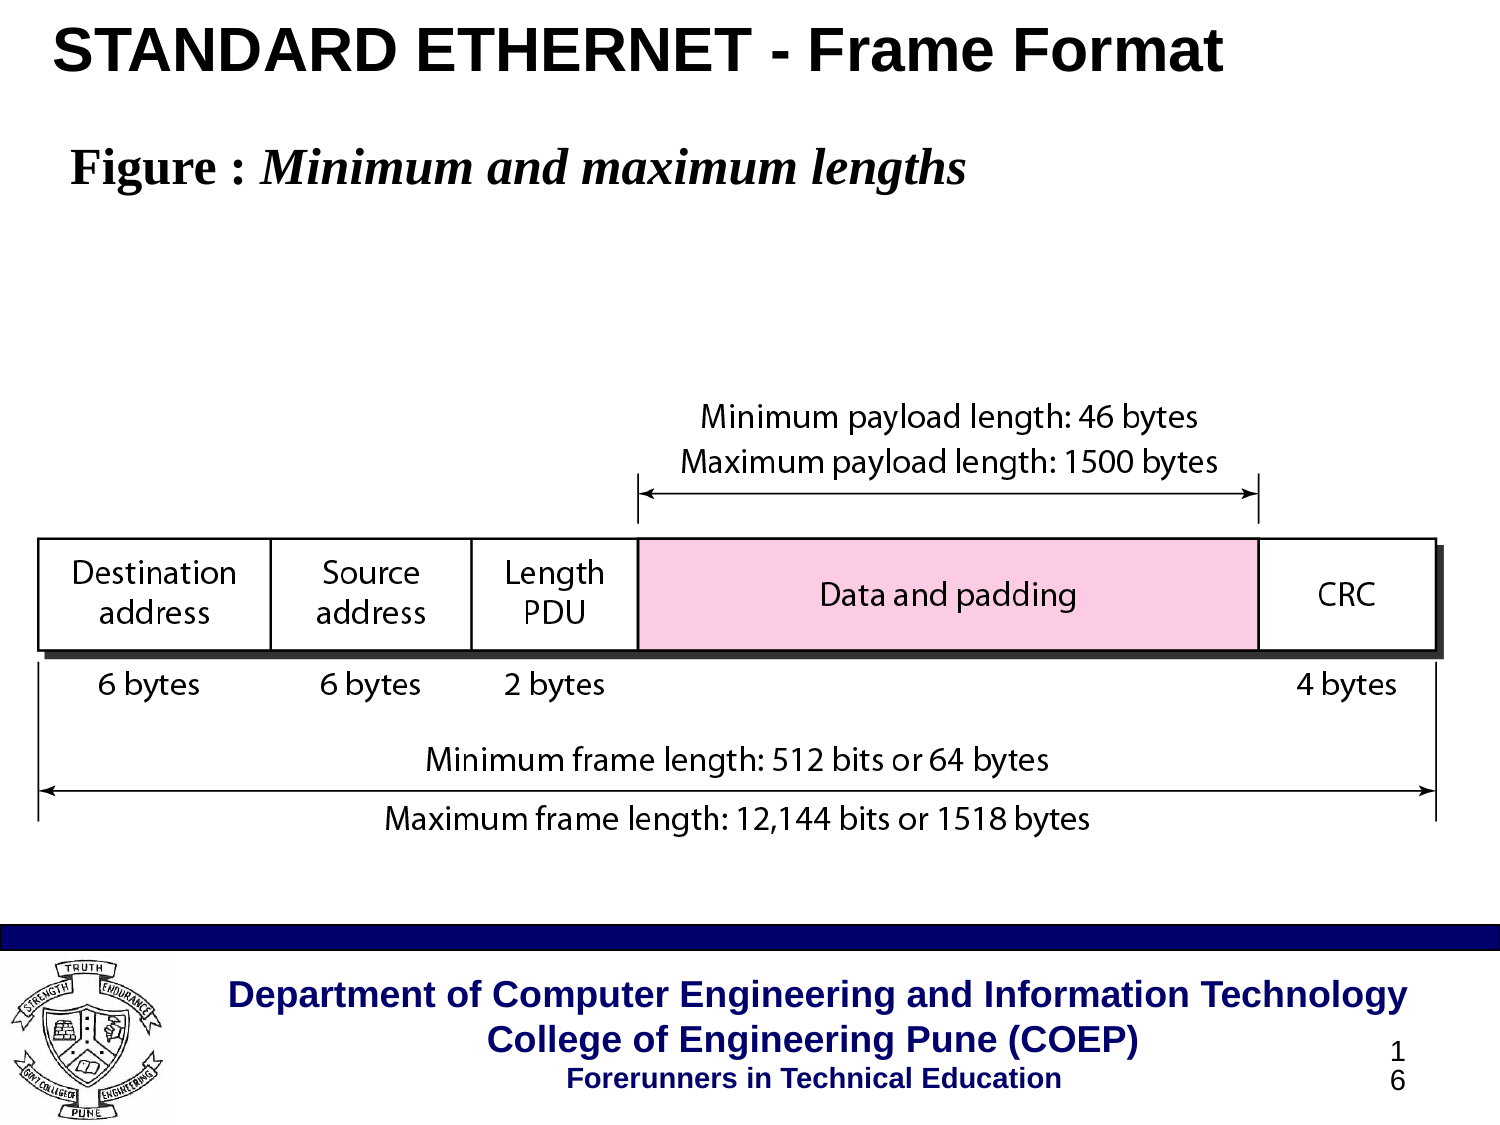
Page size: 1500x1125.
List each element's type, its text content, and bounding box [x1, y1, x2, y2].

picture [37, 398, 1445, 838]
text_box Figure : Minimum and maximum lengths [55, 124, 983, 203]
title STANDARD ETHERNET - Frame Format [37, 12, 1426, 81]
text_box [112, 99, 1350, 397]
text_box 16 [1374, 1024, 1425, 1088]
text_box [0, 924, 1500, 950]
picture [0, 954, 176, 1125]
